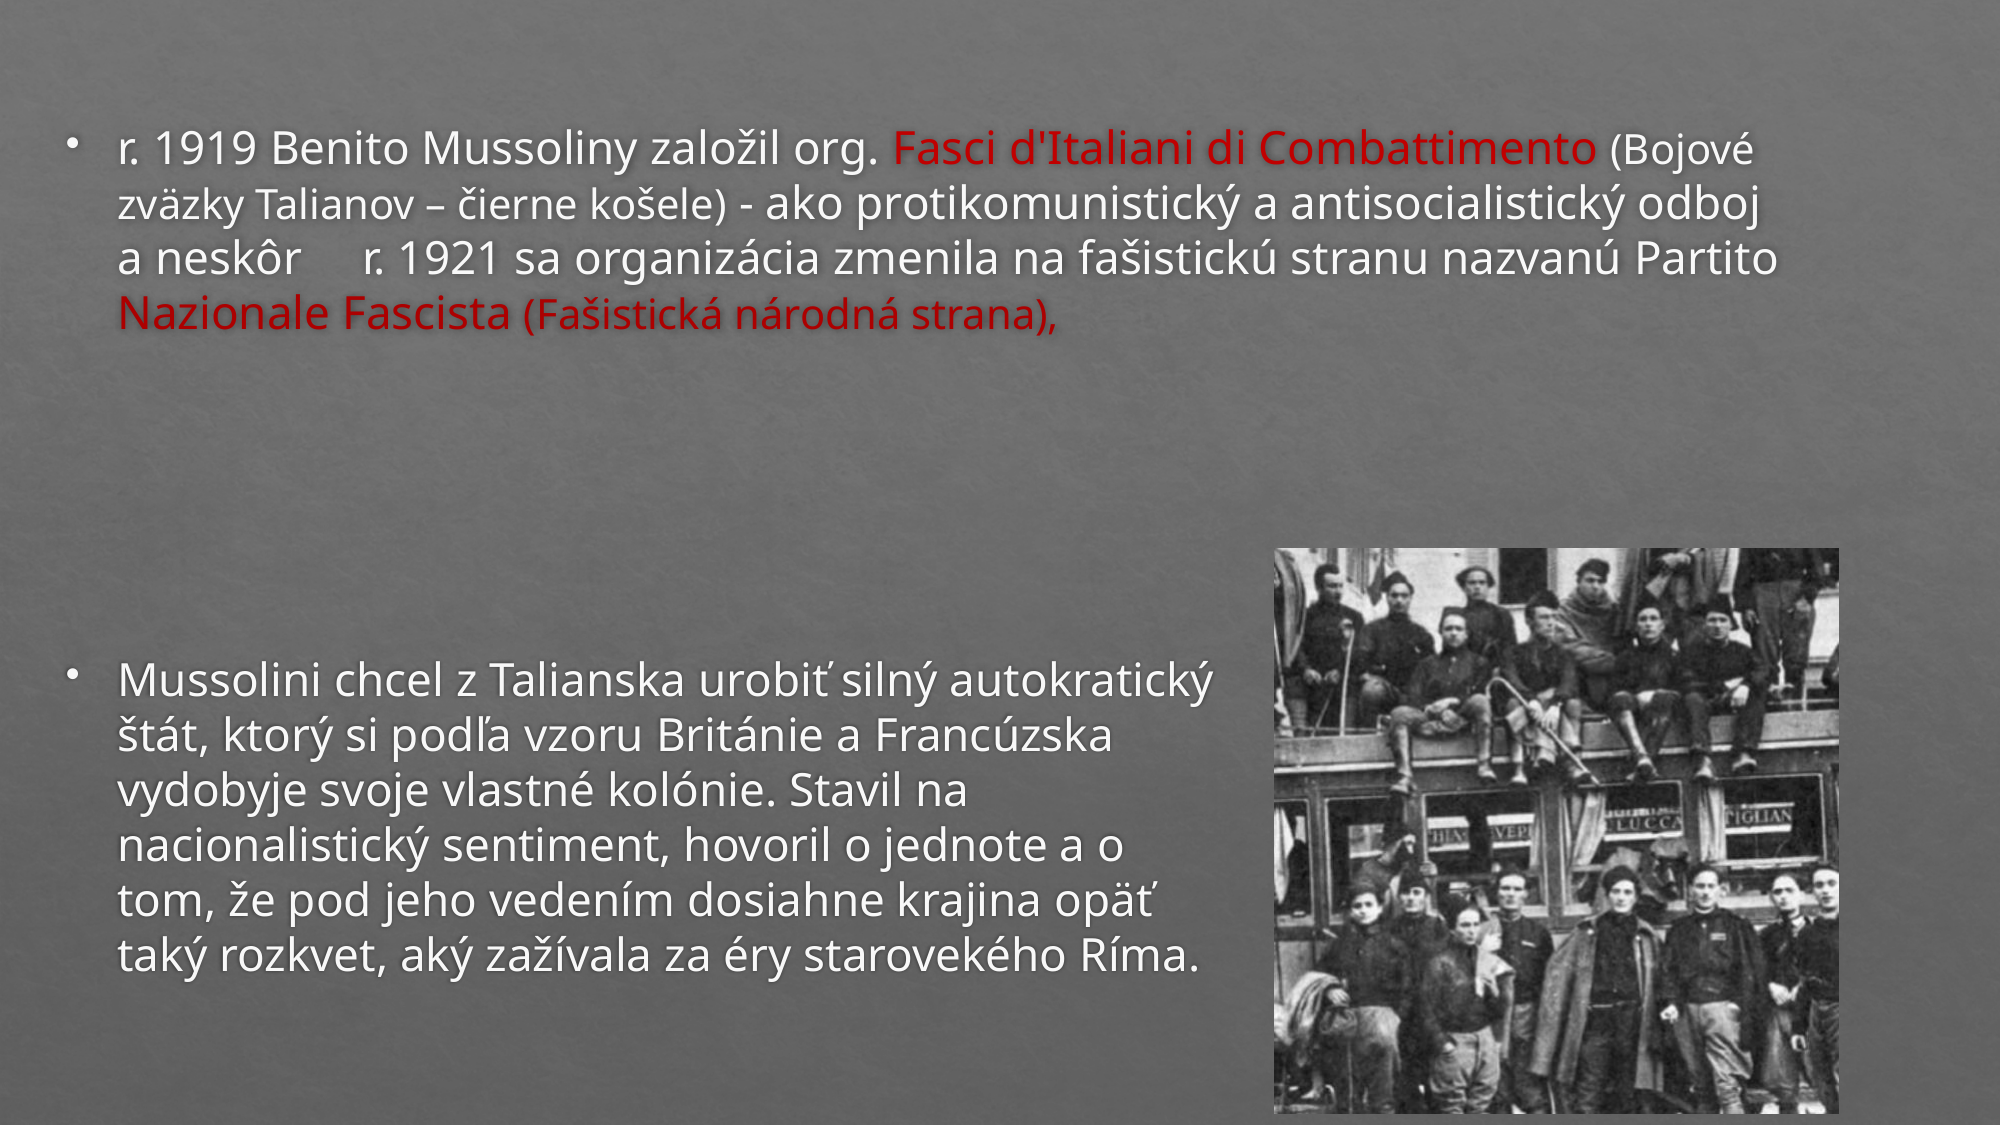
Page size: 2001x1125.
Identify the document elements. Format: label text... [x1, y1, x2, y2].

list r. 1919 Benito Mussoliny založil org. Fasci d'Italiani di Combattimento (Bojové zväzky Talianov – čierne košele) - ako protikomunistický a antisocialistický odboj a neskôr r. 1921 sa organizácia zmenila na fašistickú stranu nazvanú Partito Nazionale Fascista (Fašistická národná strana), [46, 54, 1813, 602]
text_box Mussolini chcel z Talianska urobiť silný autokratický štát, ktorý si podľa vzoru Británie a Francúzska vydobyje svoje vlastné kolónie. Stavil na nacionalistický sentiment, hovoril o jednote a o tom, že pod jeho vedením dosiahne krajina opäť taký rozkvet, aký zažívala za éry starovekého Ríma. [46, 642, 1236, 882]
picture [1274, 548, 1840, 1114]
